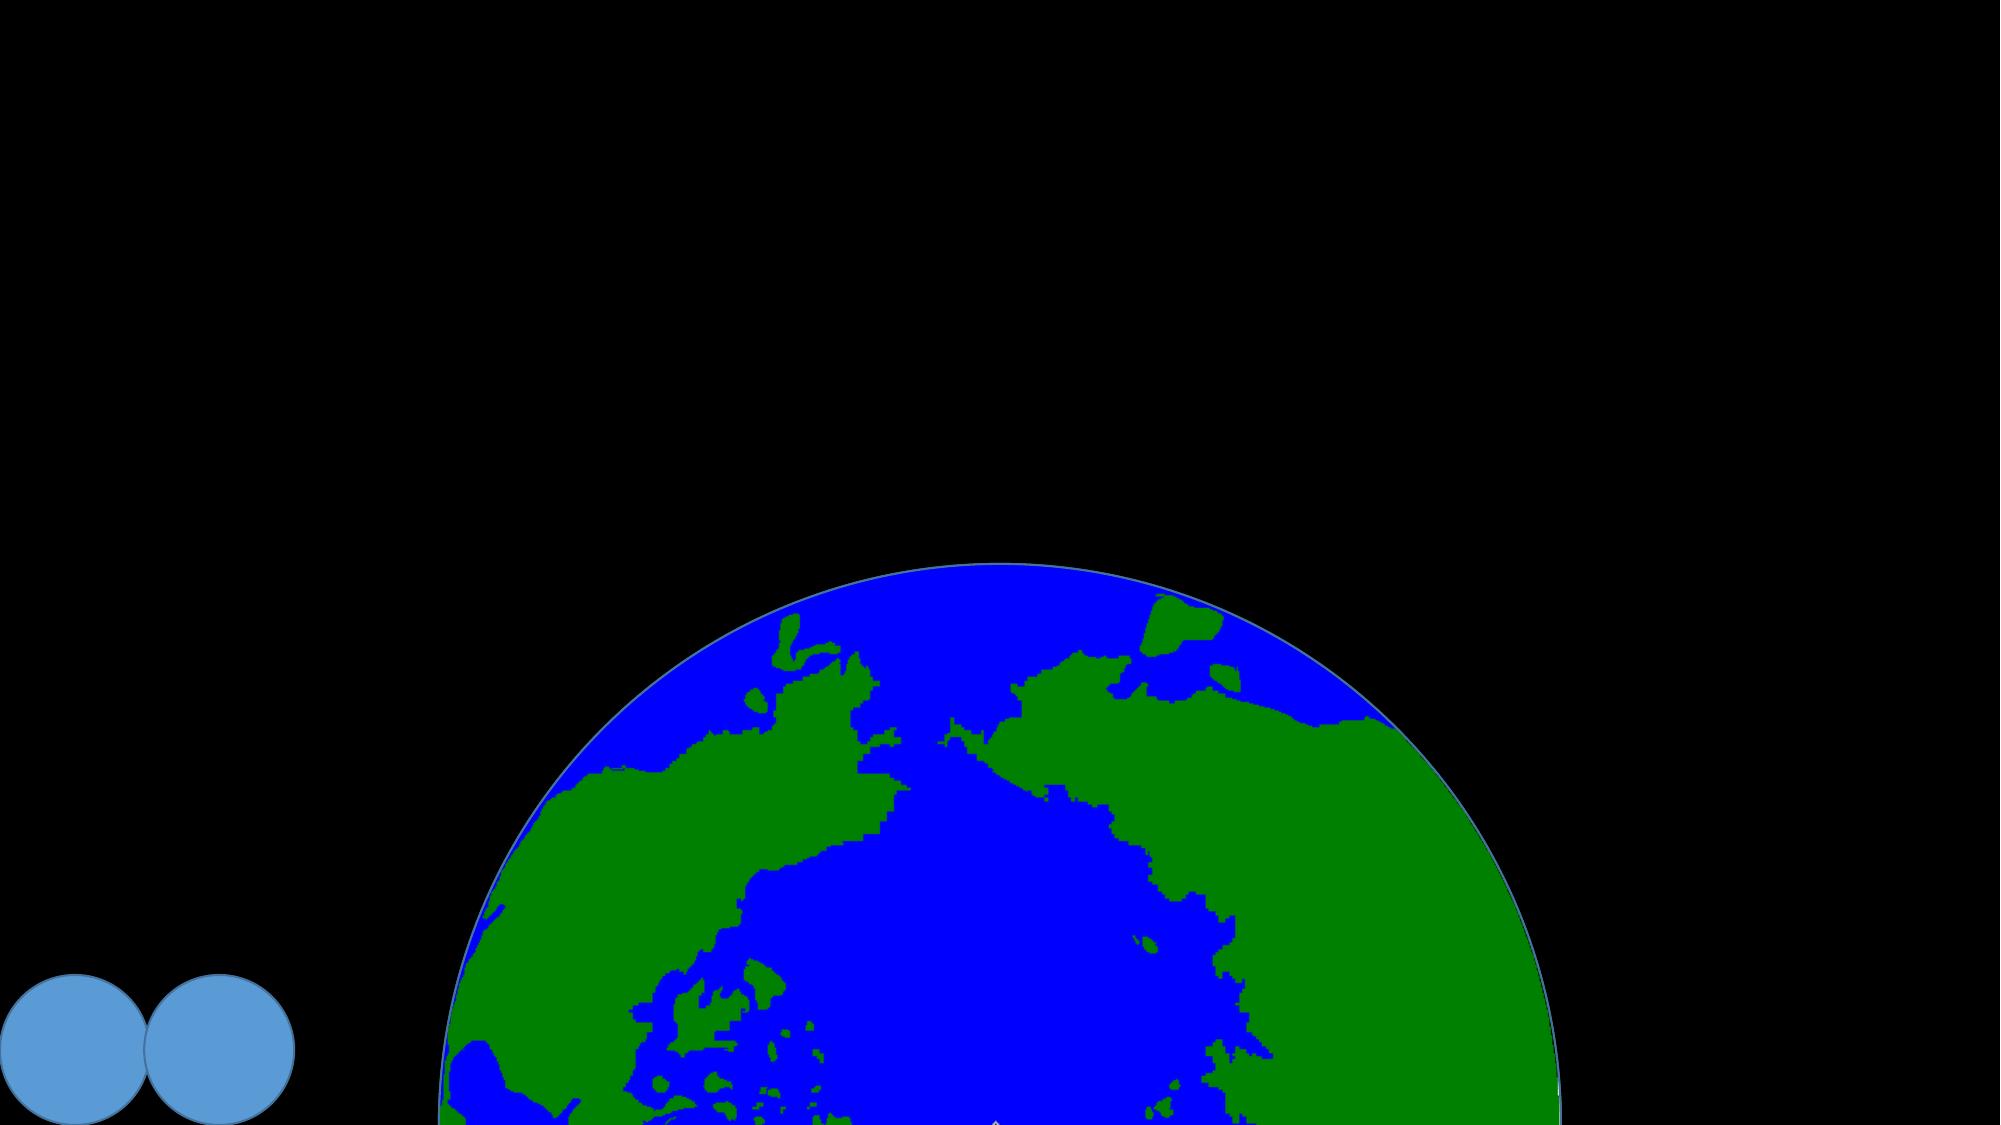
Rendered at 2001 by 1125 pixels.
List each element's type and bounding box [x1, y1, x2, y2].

text_box [0, 973, 147, 1125]
text_box [143, 973, 296, 1125]
text_box [438, 563, 1561, 1125]
